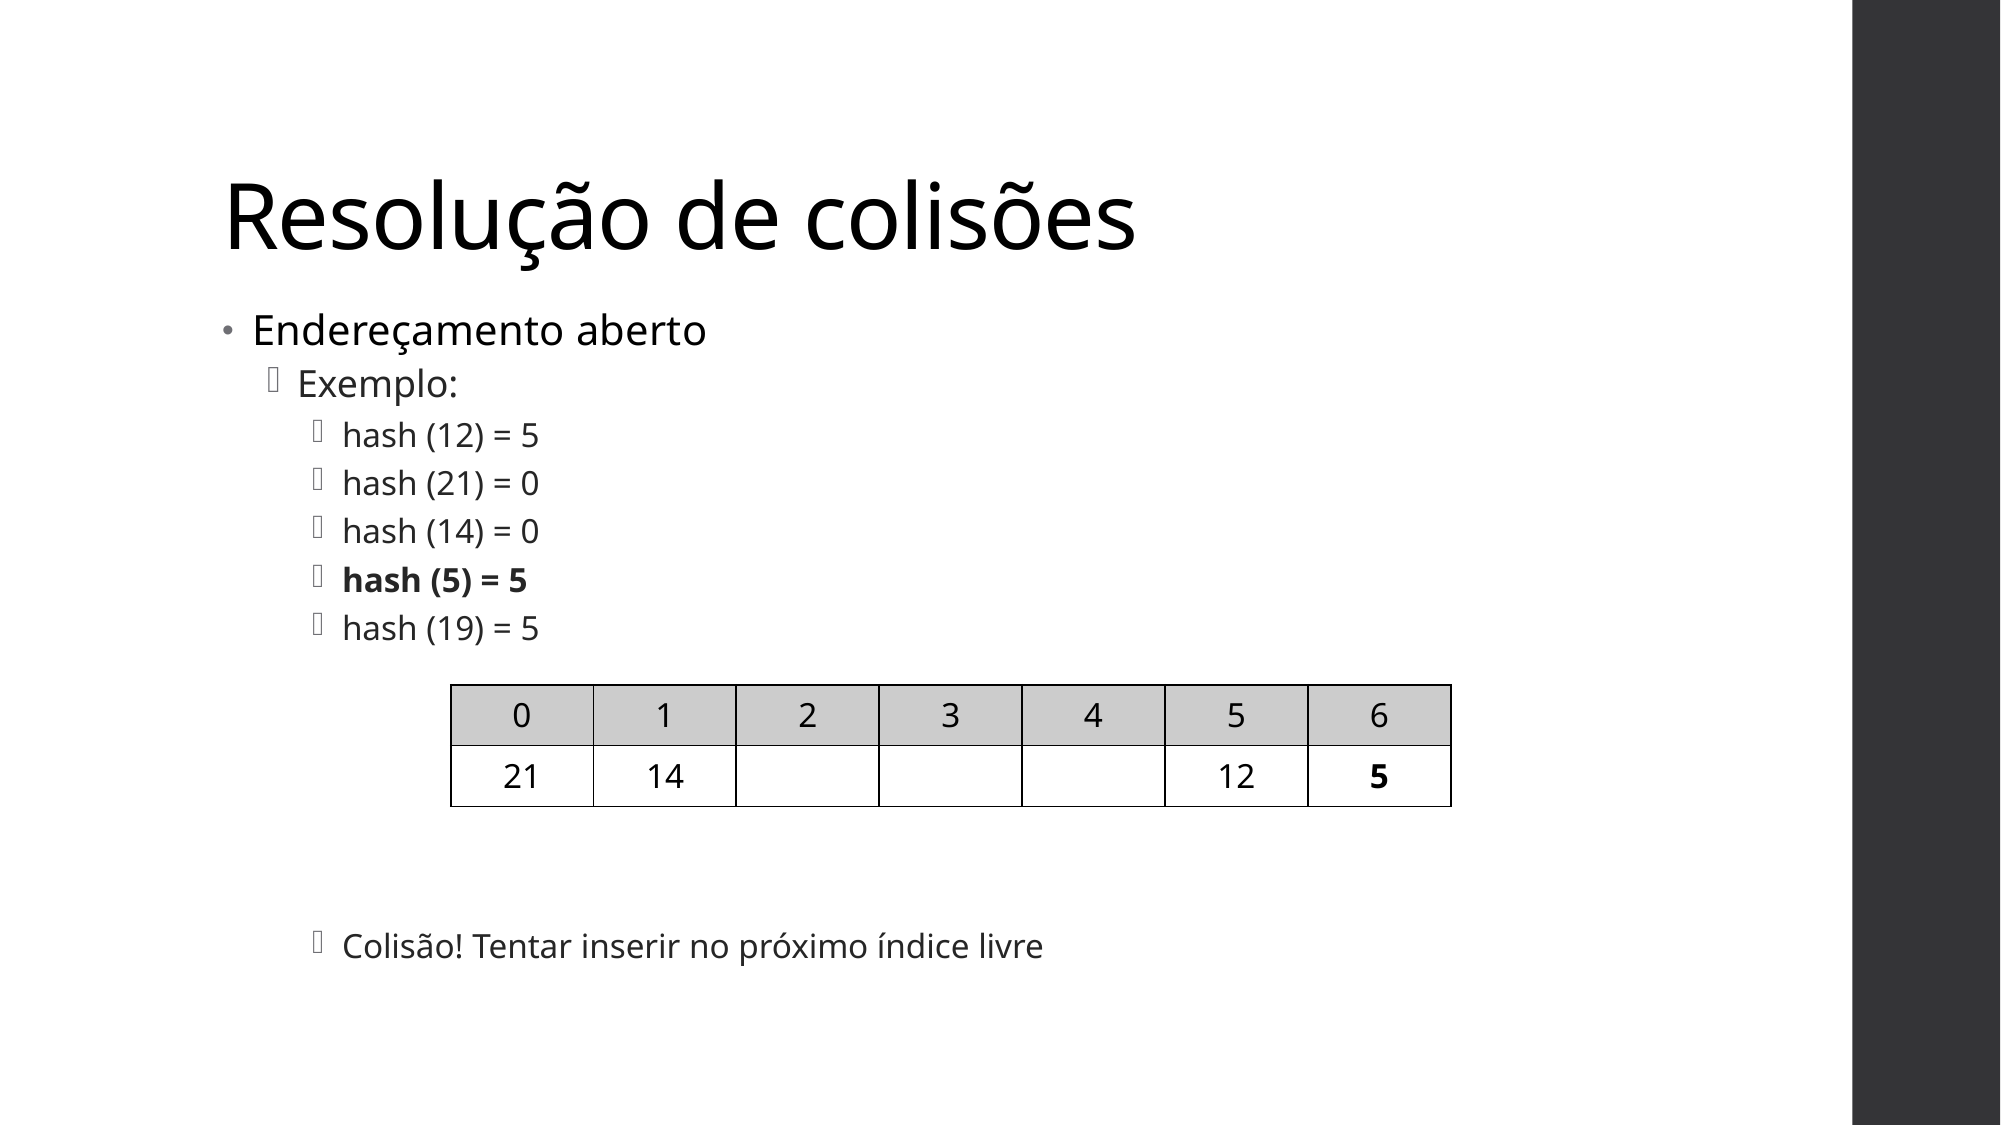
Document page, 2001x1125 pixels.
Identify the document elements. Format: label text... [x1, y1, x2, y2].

list Endereçamento aberto Exemplo: hash (12) = 5 hash (21) = 0 hash (14) = 0 hash (5) = 5 hash (19) = 5 Colisão! Tentar inserir no próximo índice livre [206, 299, 1617, 1014]
table_cell [880, 746, 1021, 806]
table_header 3 [880, 686, 1021, 745]
table_cell 5 [1309, 746, 1450, 806]
table_header 2 [737, 686, 878, 745]
table_header 5 [1166, 686, 1307, 745]
table_header 4 [1023, 686, 1164, 745]
table_cell 14 [594, 746, 735, 806]
table_cell 21 [452, 746, 593, 806]
table_header 1 [594, 686, 735, 745]
table_header 0 [452, 686, 593, 745]
table_cell [1023, 746, 1164, 806]
table_cell [737, 746, 878, 806]
table_cell 12 [1166, 746, 1307, 806]
title Resolução de colisões [206, 60, 1797, 278]
table_header 6 [1309, 686, 1450, 745]
